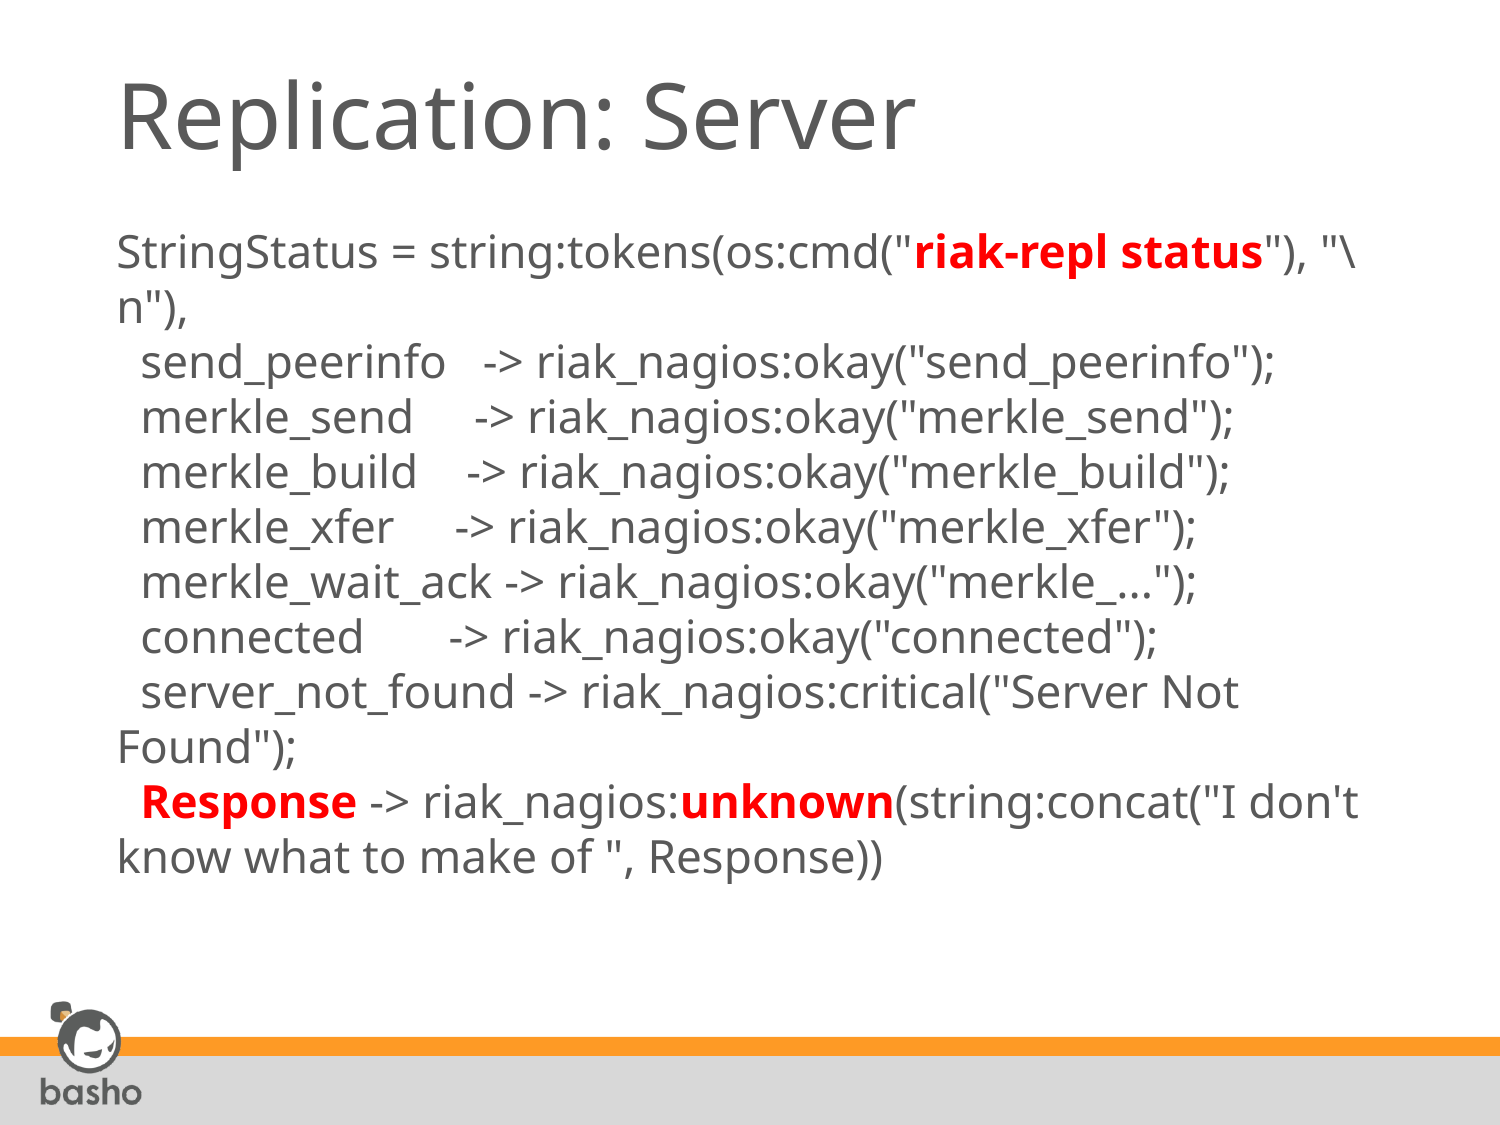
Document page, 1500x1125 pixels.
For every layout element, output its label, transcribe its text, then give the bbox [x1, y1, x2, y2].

picture [38, 1001, 144, 1115]
title Replication: Server StringStatus = string:tokens(os:cmd("riak-repl status"), "\n"), send_peerinfo -> riak_nagios:okay("send_peerinfo"); merkle_send -> riak_nagios:okay("merkle_send"); merkle_build -> riak_nagios:okay("merkle_build"); merkle_xfer -> riak_nagios:okay("merkle_xfer"); merkle_wait_ack -> riak_nagios:okay("merkle_..."); connected -> riak_nagios:okay("connected"); server_not_found -> riak_nagios:critical("Server Not Found"); Response -> riak_nagios:unknown(string:concat("I don't know what to make of ", Response)) [112, 302, 1388, 638]
